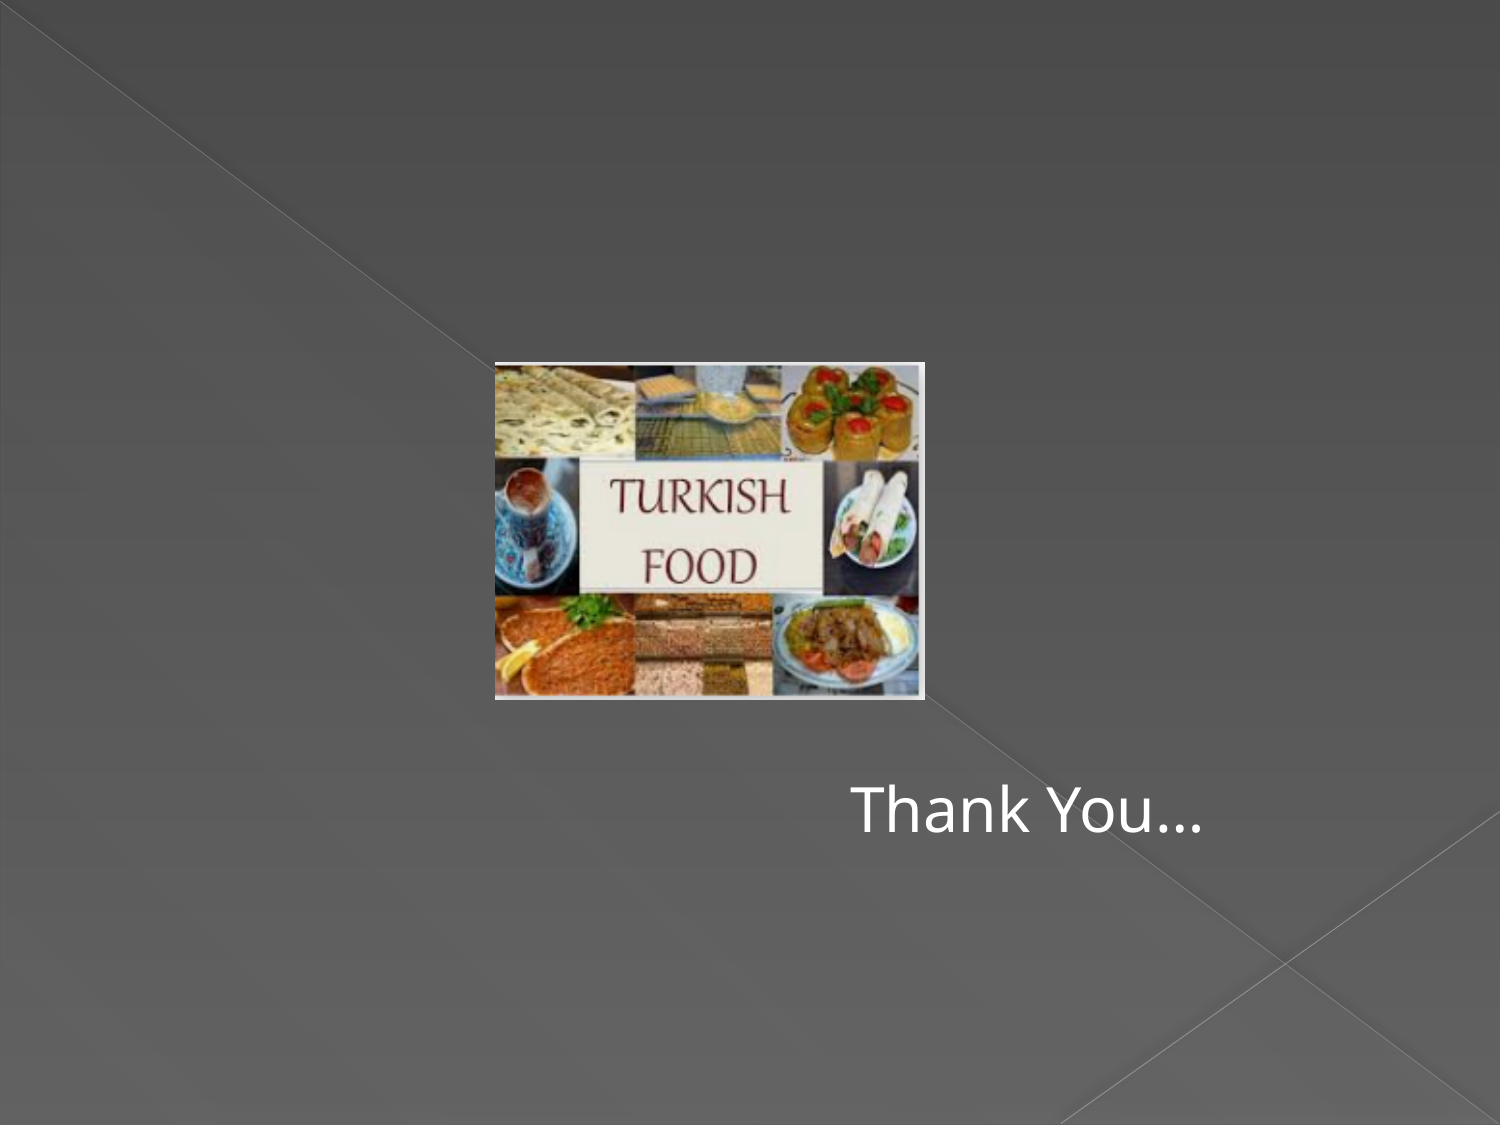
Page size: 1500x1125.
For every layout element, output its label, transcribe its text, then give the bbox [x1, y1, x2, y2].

list Thank You… [825, 762, 1425, 1059]
picture [494, 362, 925, 700]
